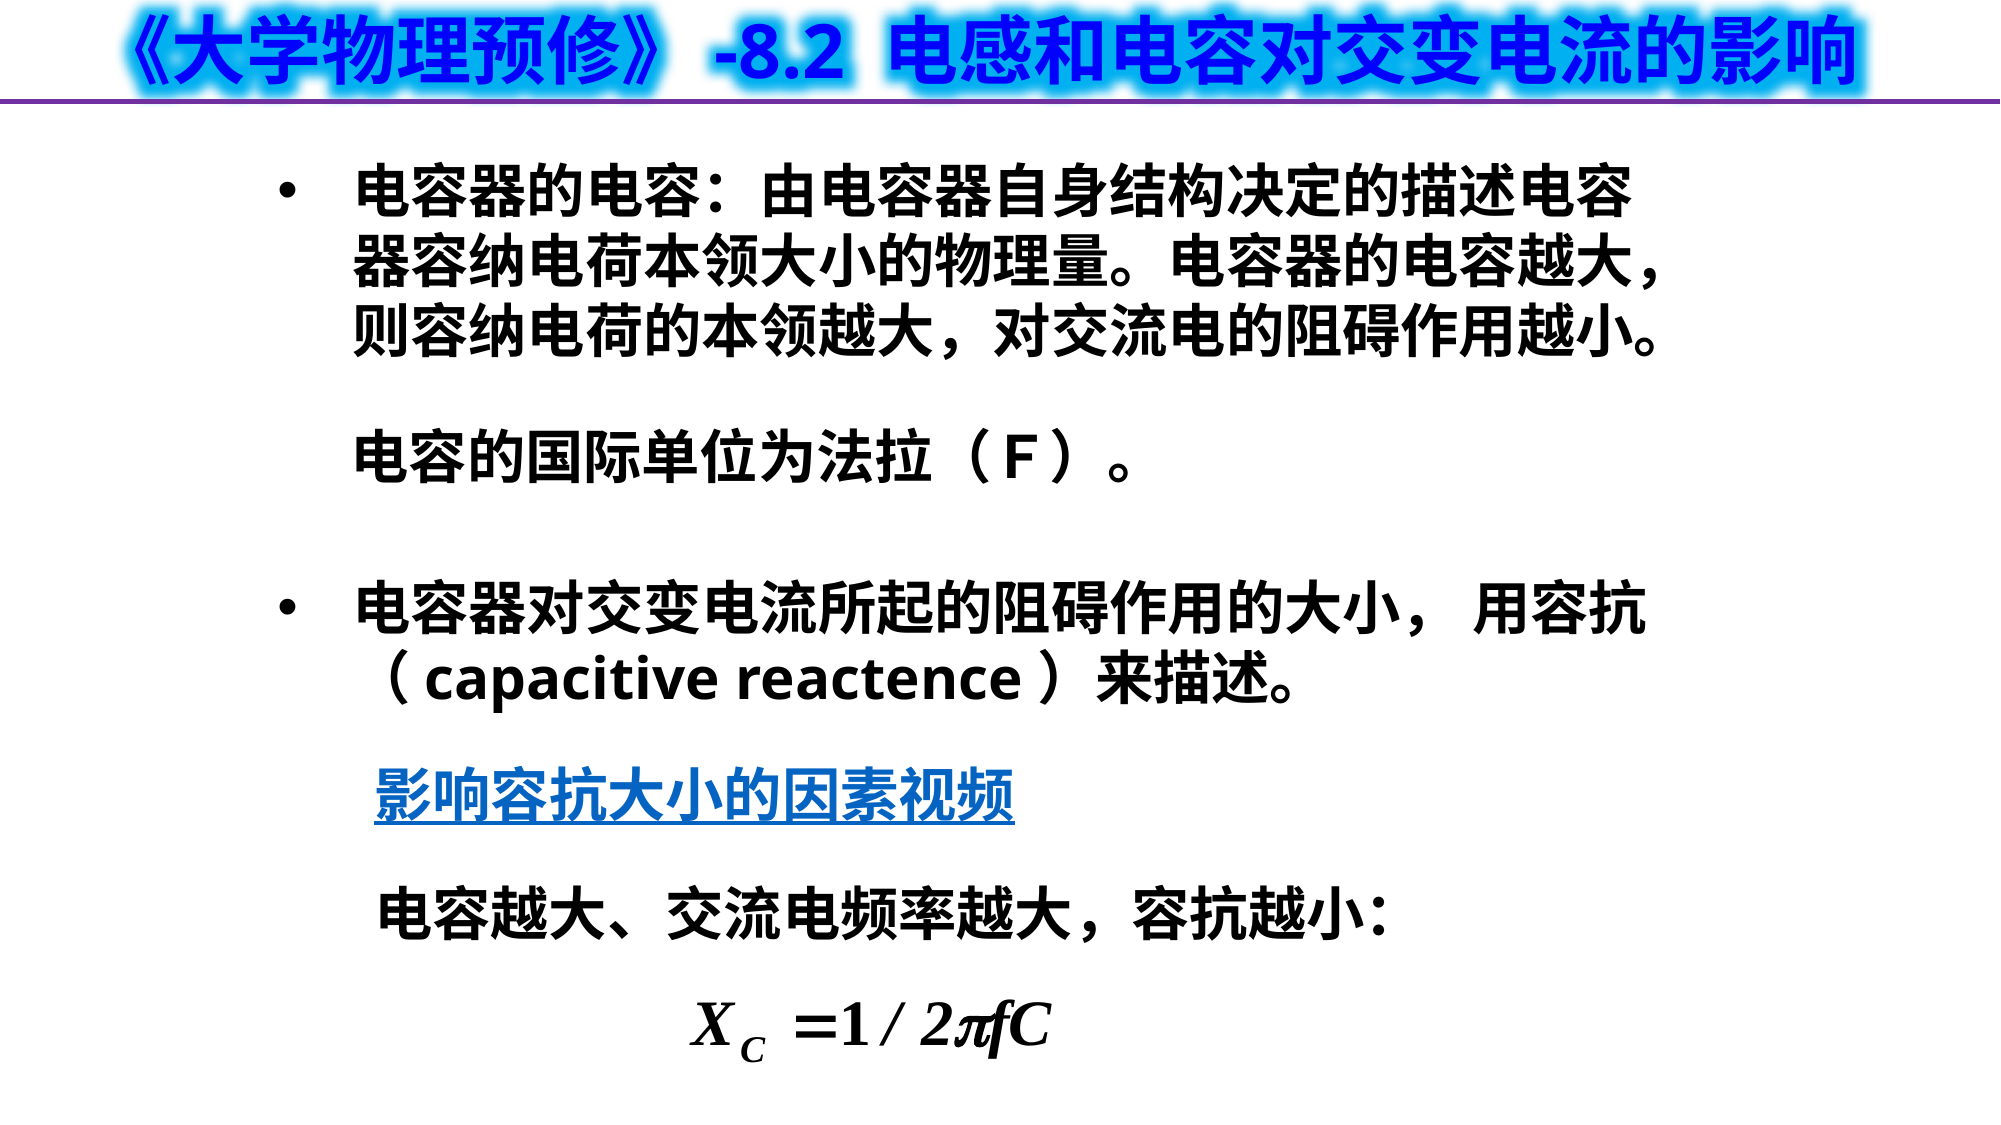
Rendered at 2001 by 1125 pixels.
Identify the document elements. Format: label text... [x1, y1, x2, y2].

text_box 影响容抗大小的因素视频 [359, 751, 1094, 851]
text_box 电容器对交变电流所起的阻碍作用的大小， 用容抗（capacitive reactence）来描述。 [262, 563, 1693, 719]
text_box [676, 981, 1070, 1079]
text_box 电容器的电容：由电容器自身结构决定的描述电容器容纳电荷本领大小的物理量。电容器的电容越大，则容纳电荷的本领越大，对交流电的阻碍作用越小。 [262, 146, 1667, 372]
text_box 电容的国际单位为法拉（Ｆ）。 [335, 412, 1486, 498]
text_box 电容越大、交流电频率越大，容抗越小： [359, 869, 1510, 955]
